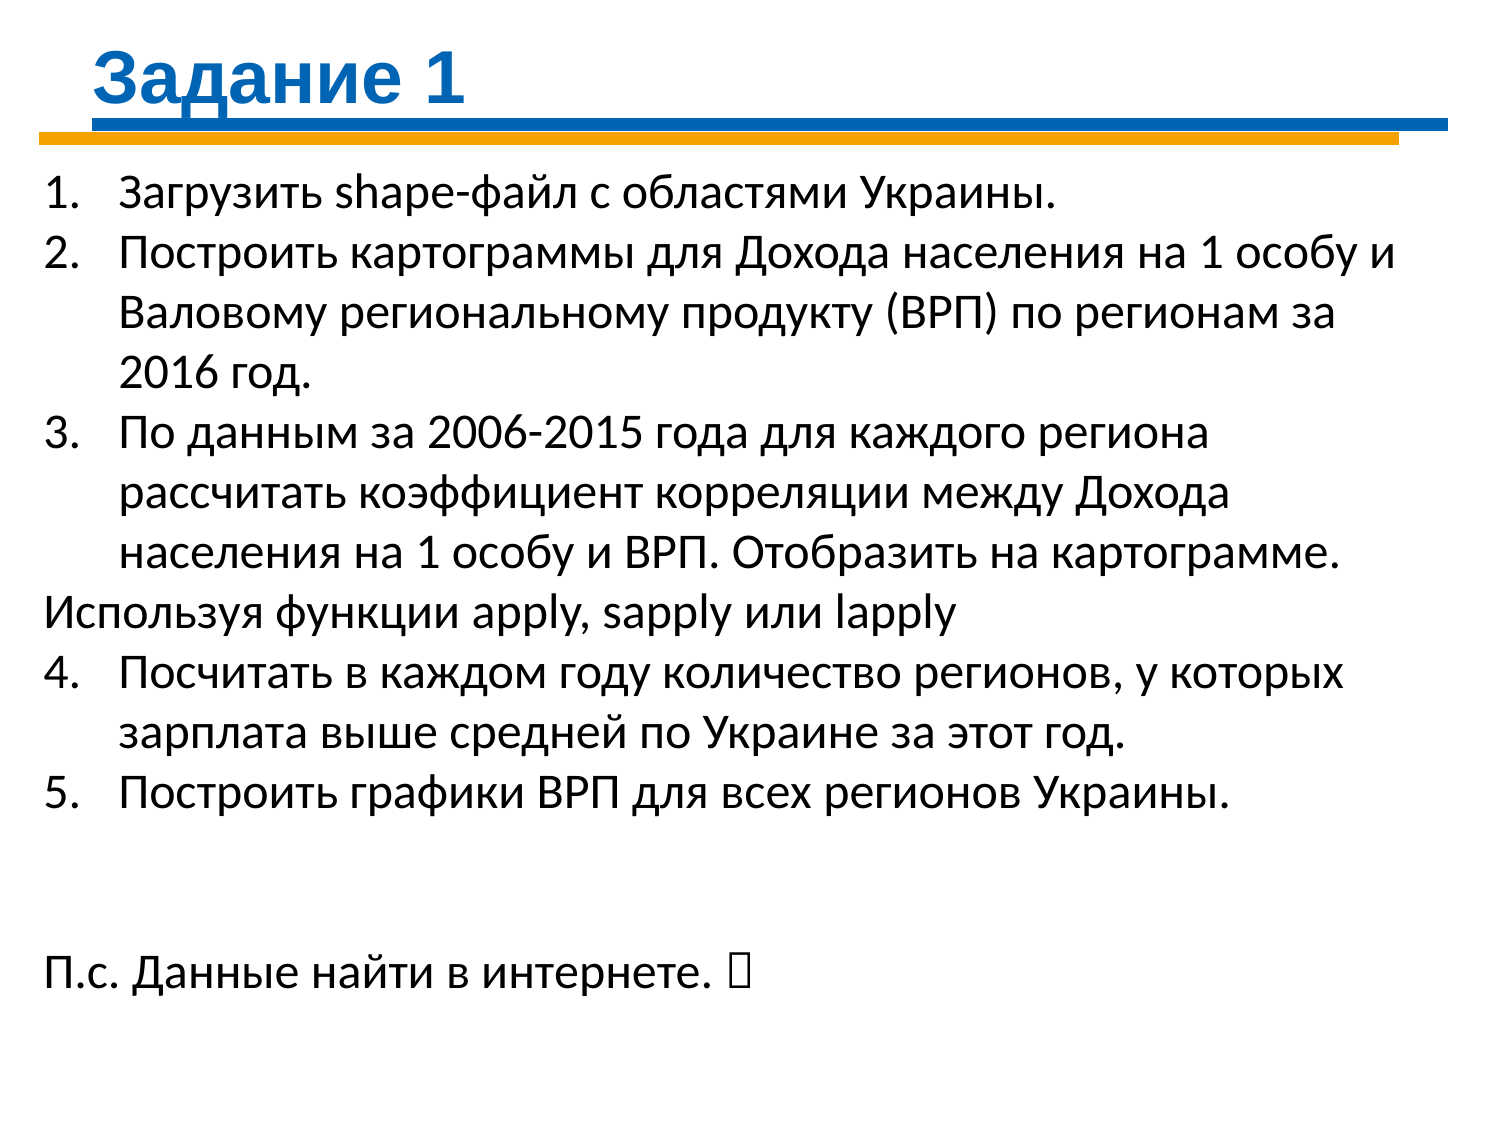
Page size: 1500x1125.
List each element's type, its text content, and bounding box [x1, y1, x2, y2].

text_box Задание 1 [80, 22, 1476, 125]
text_box Загрузить shape-файл с областями Украины. Построить картограммы для Дохода населения на 1 особу и Валовому региональному продукту (ВРП) по регионам за 2016 год. По данным за 2006-2015 года для каждого региона рассчитать коэффициент корреляции между Дохода населения на 1 особу и ВРП. Отобразить на картограмме. Используя функции apply, sapply или lapply Посчитать в каждом году количество регионов, у которых зарплата выше средней по Украине за этот год. Построить графики ВРП для всех регионов Украины. П.с. Данные найти в интернете.  [28, 151, 1448, 1006]
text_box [39, 124, 1448, 139]
